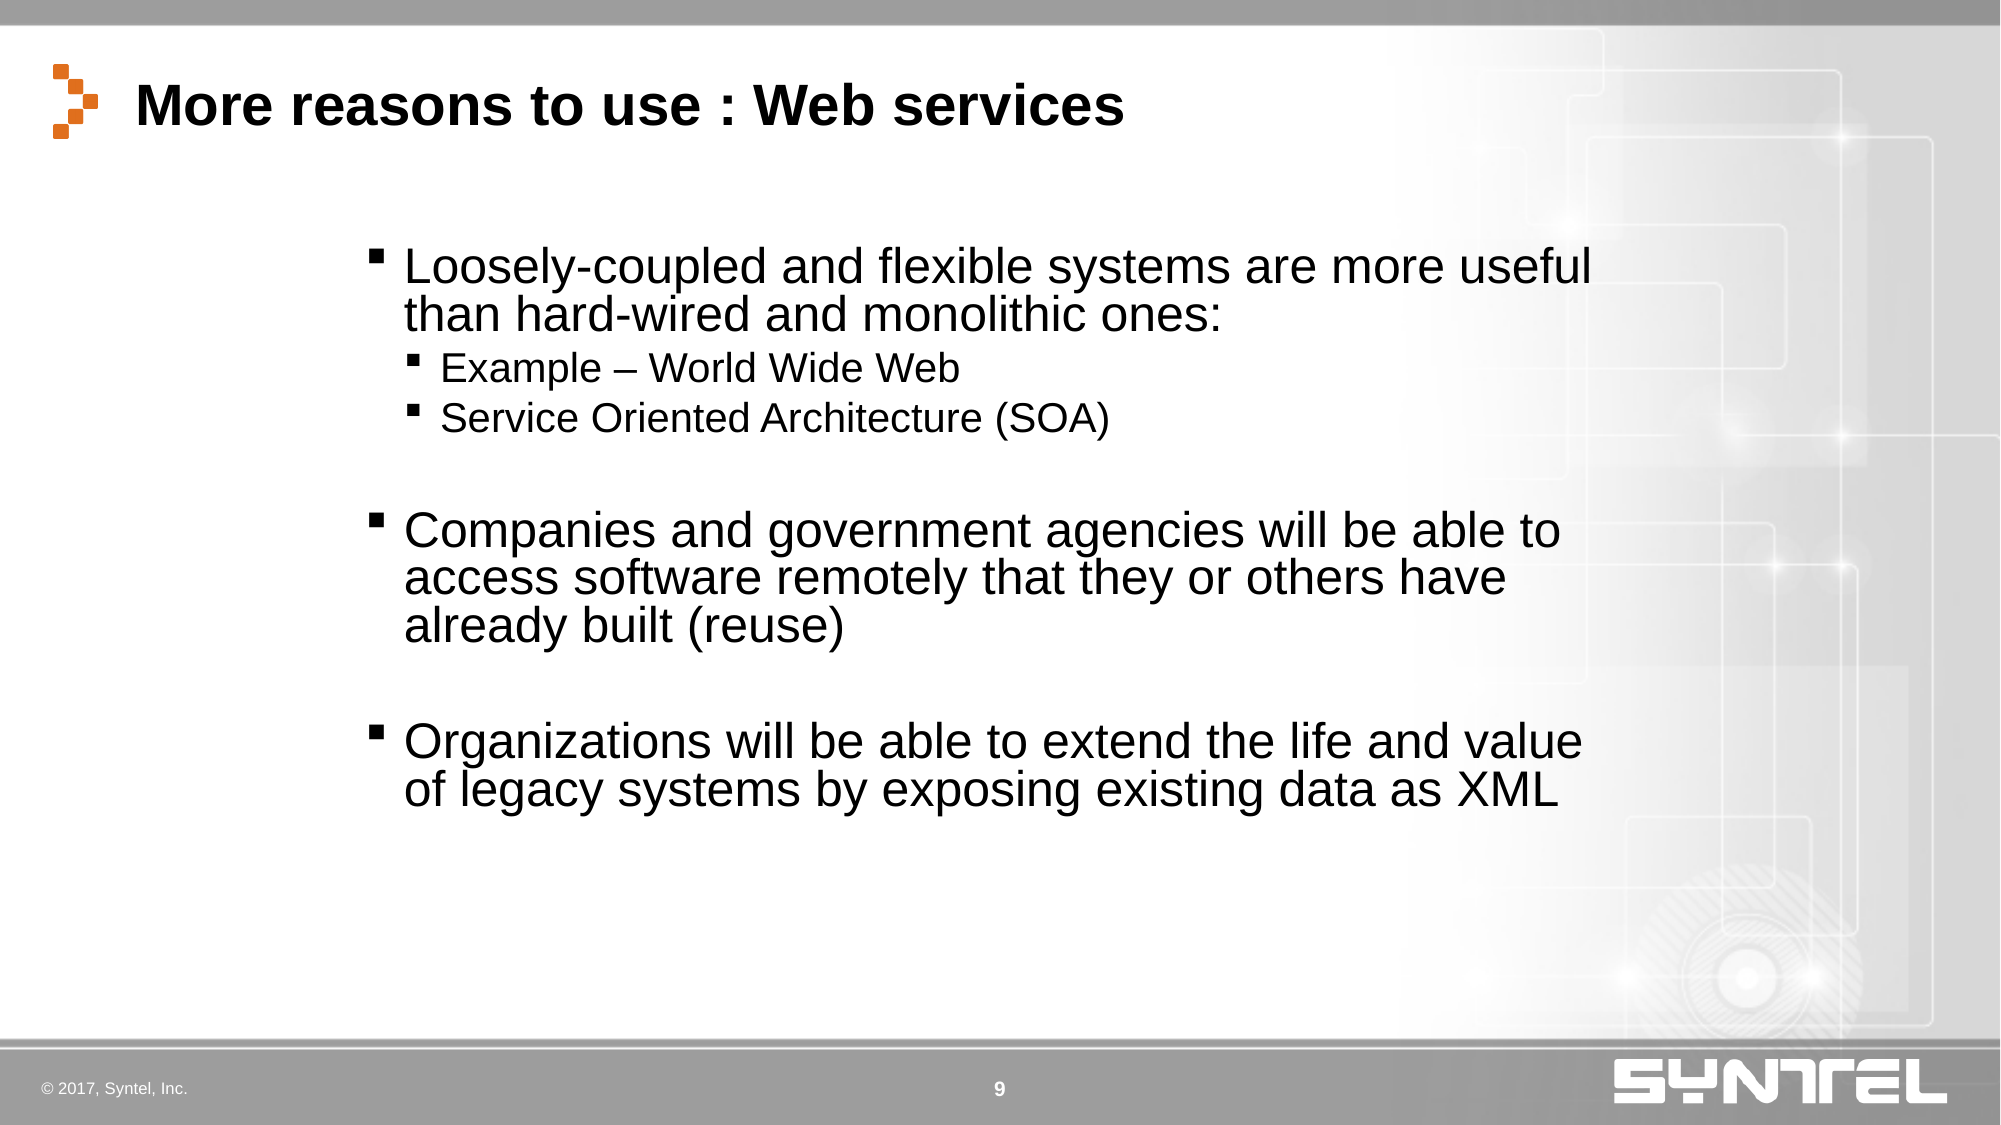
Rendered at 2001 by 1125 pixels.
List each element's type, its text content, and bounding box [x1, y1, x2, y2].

title More reasons to use : Web services [120, 43, 1949, 160]
picture [0, 0, 2001, 1125]
list Loosely-coupled and flexible systems are more useful than hard-wired and monolithic ones: Example – World Wide Web Service Oriented Architecture (SOA) Companies and government agencies will be able to access software remotely that they or others have already built (reuse) Organizations will be able to extend the life and value of legacy systems by exposing existing data as XML [350, 237, 1625, 982]
